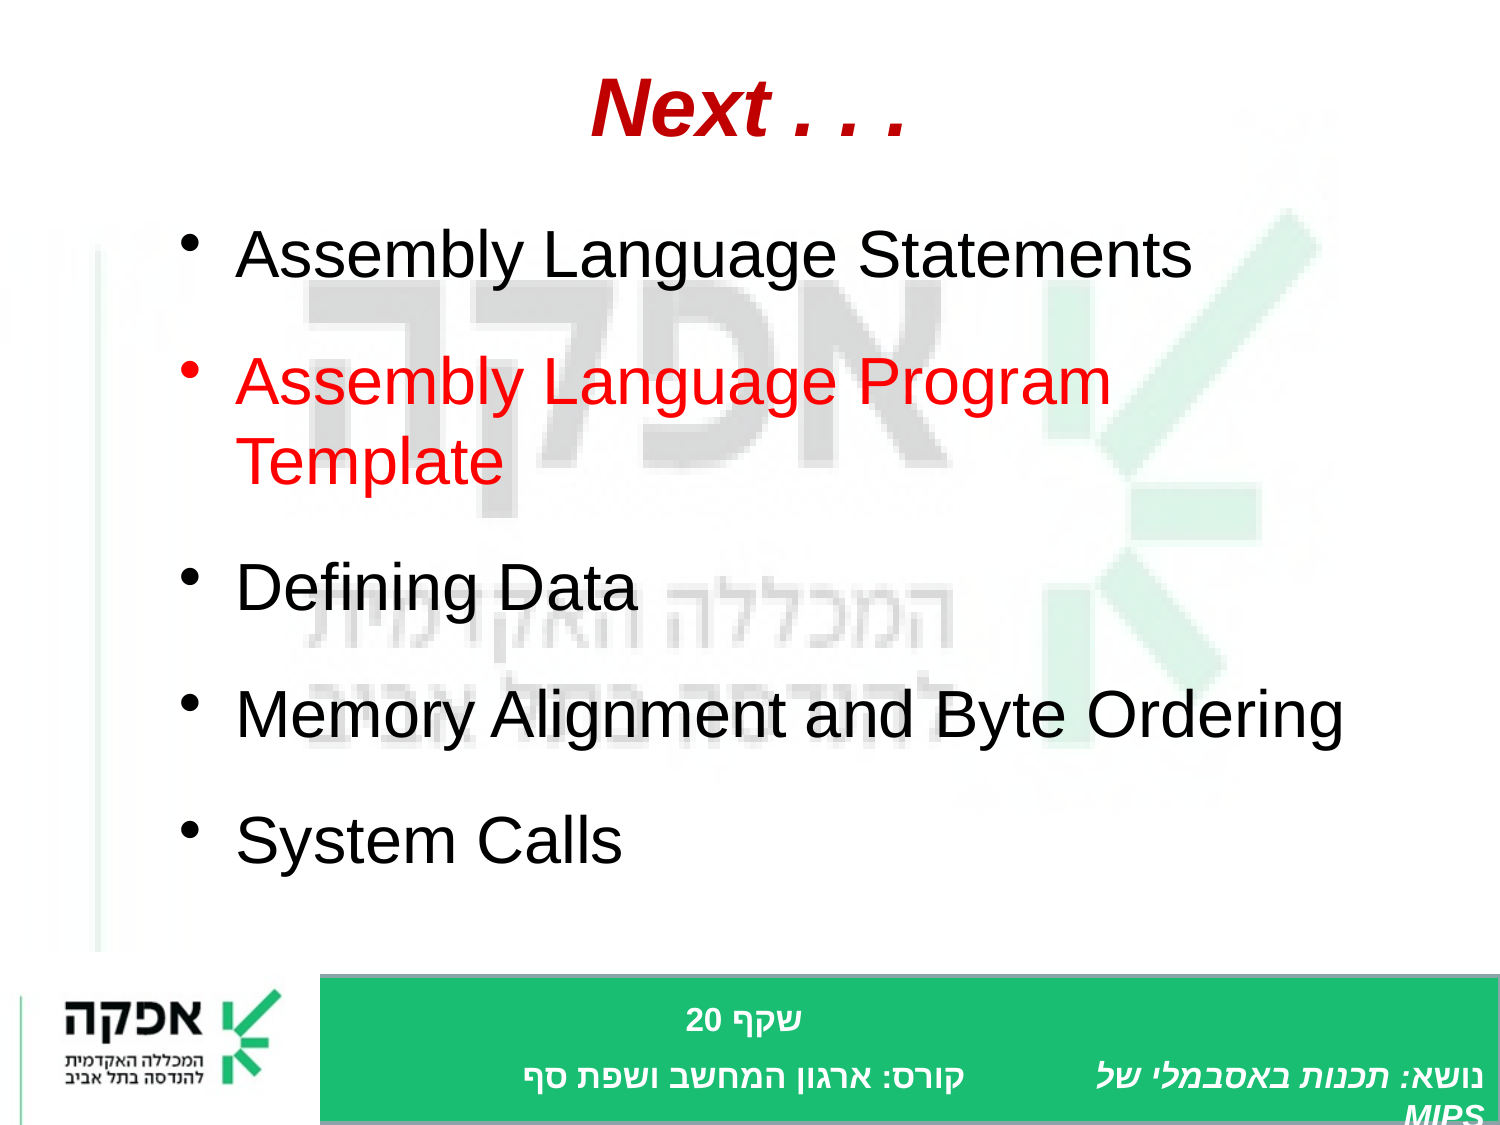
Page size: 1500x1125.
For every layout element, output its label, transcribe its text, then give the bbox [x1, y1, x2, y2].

list Assembly Language Statements Assembly Language Program Template Defining Data Memory Alignment and Byte Ordering System Calls [164, 203, 1376, 976]
picture [0, 952, 320, 1125]
title Next . . . [74, 44, 1426, 162]
slide_number נושא: תכנות באסבמלי של MIPS [1023, 990, 1500, 1107]
footer שקף 20 קורס: ארגון המחשב ושפת סף [466, 990, 1023, 1107]
